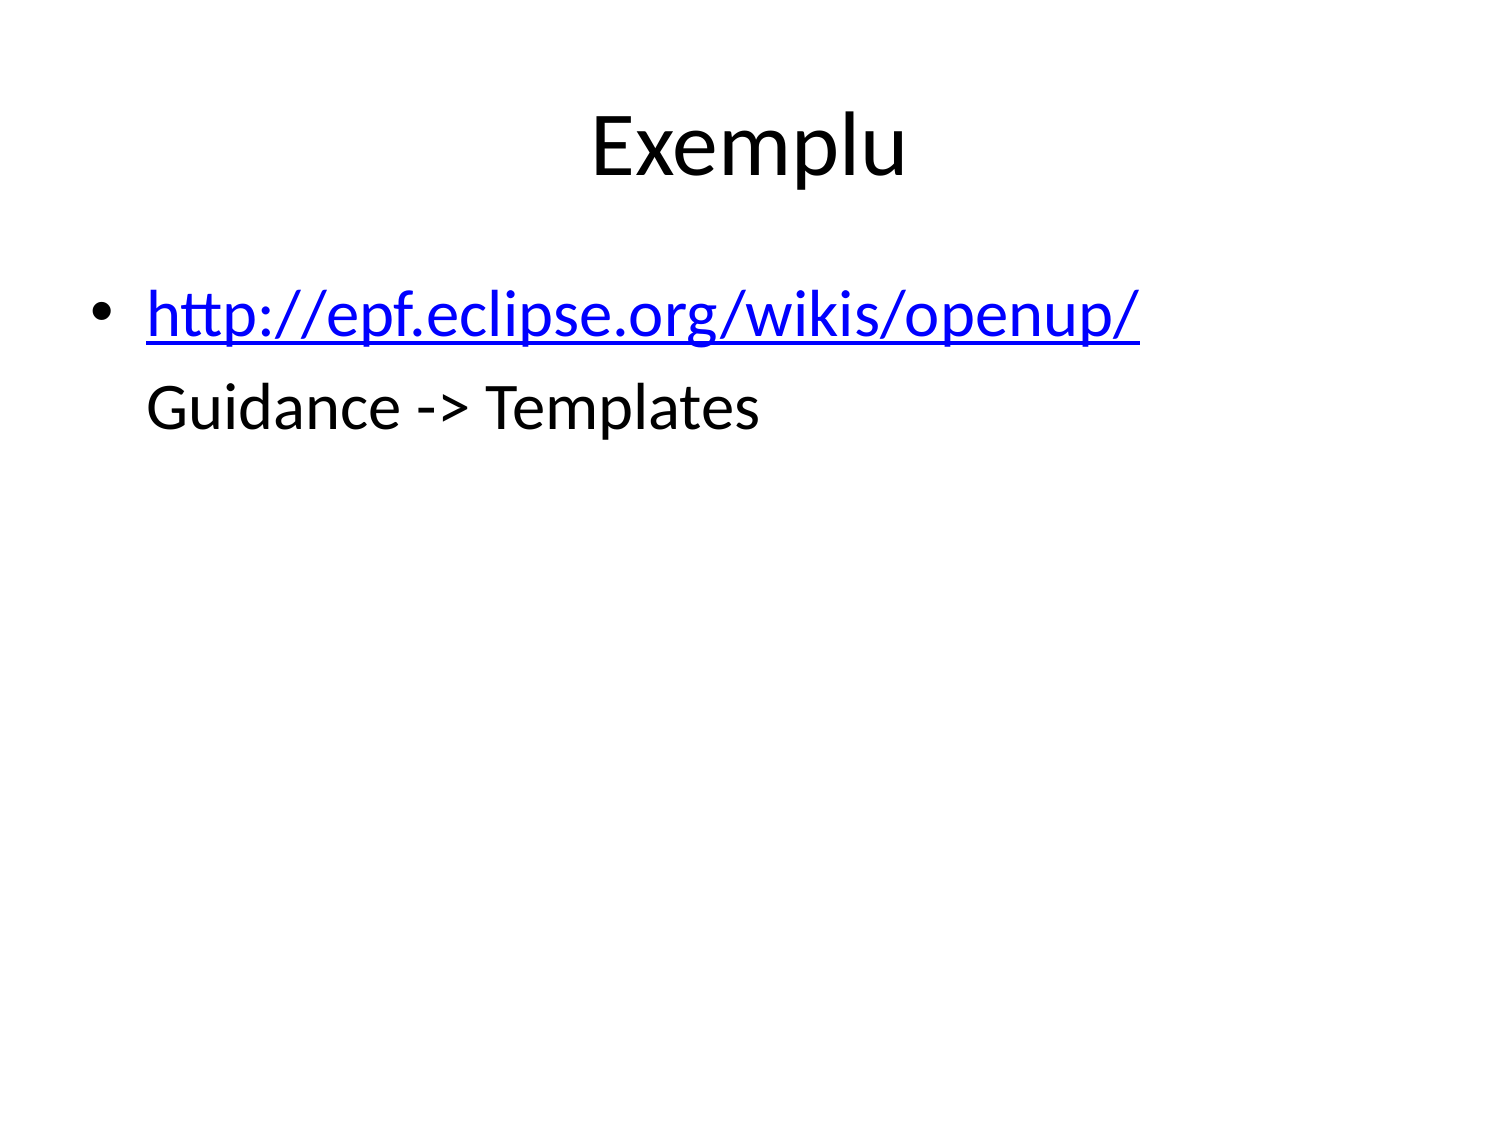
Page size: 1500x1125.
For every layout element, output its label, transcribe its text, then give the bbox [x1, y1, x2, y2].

title Exemplu [75, 45, 1425, 233]
list http://epf.eclipse.org/wikis/openup/ Guidance -> Templates [75, 262, 1425, 1005]
